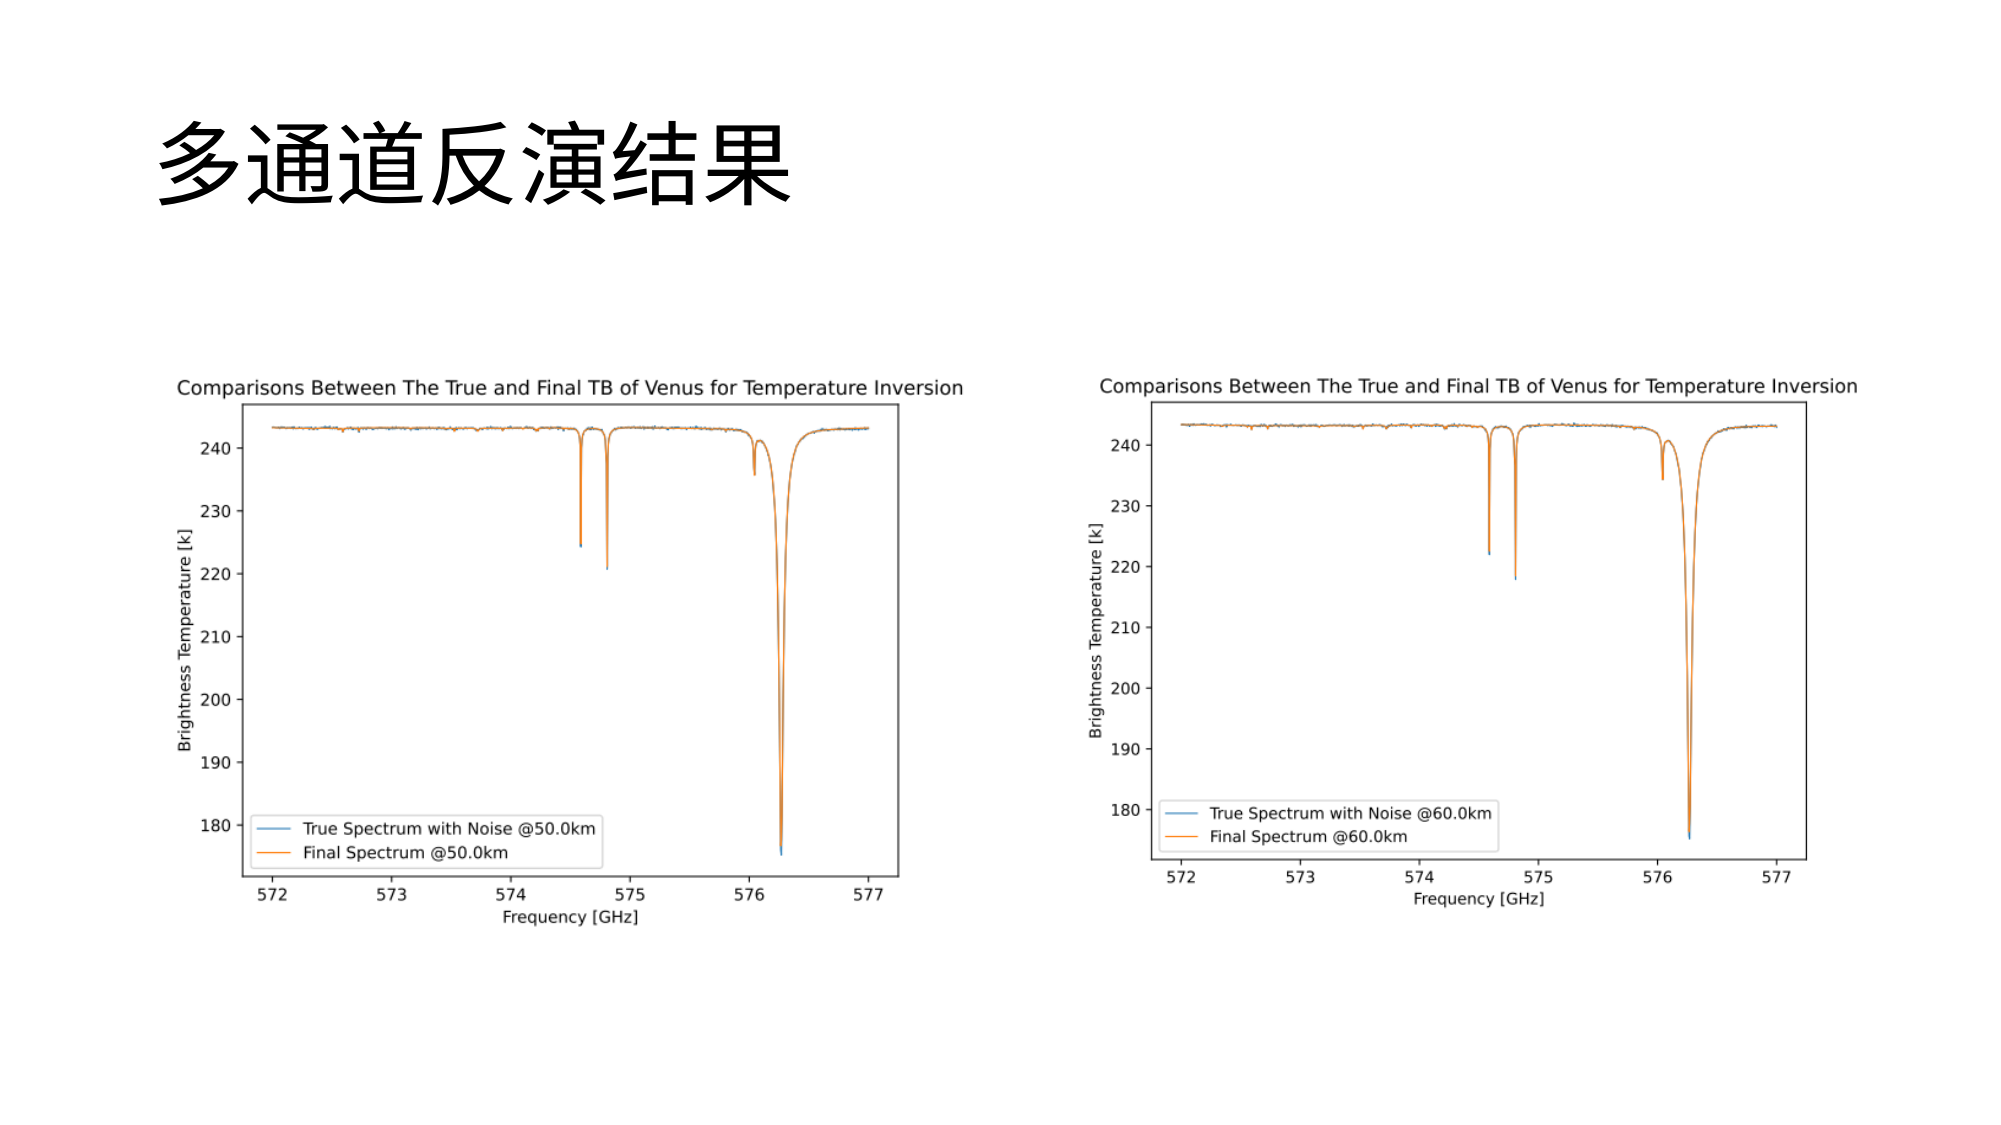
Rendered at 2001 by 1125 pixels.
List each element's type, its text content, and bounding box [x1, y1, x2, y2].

picture [1046, 331, 1889, 923]
picture [137, 331, 980, 942]
title 多通道反演结果 [137, 59, 1863, 278]
